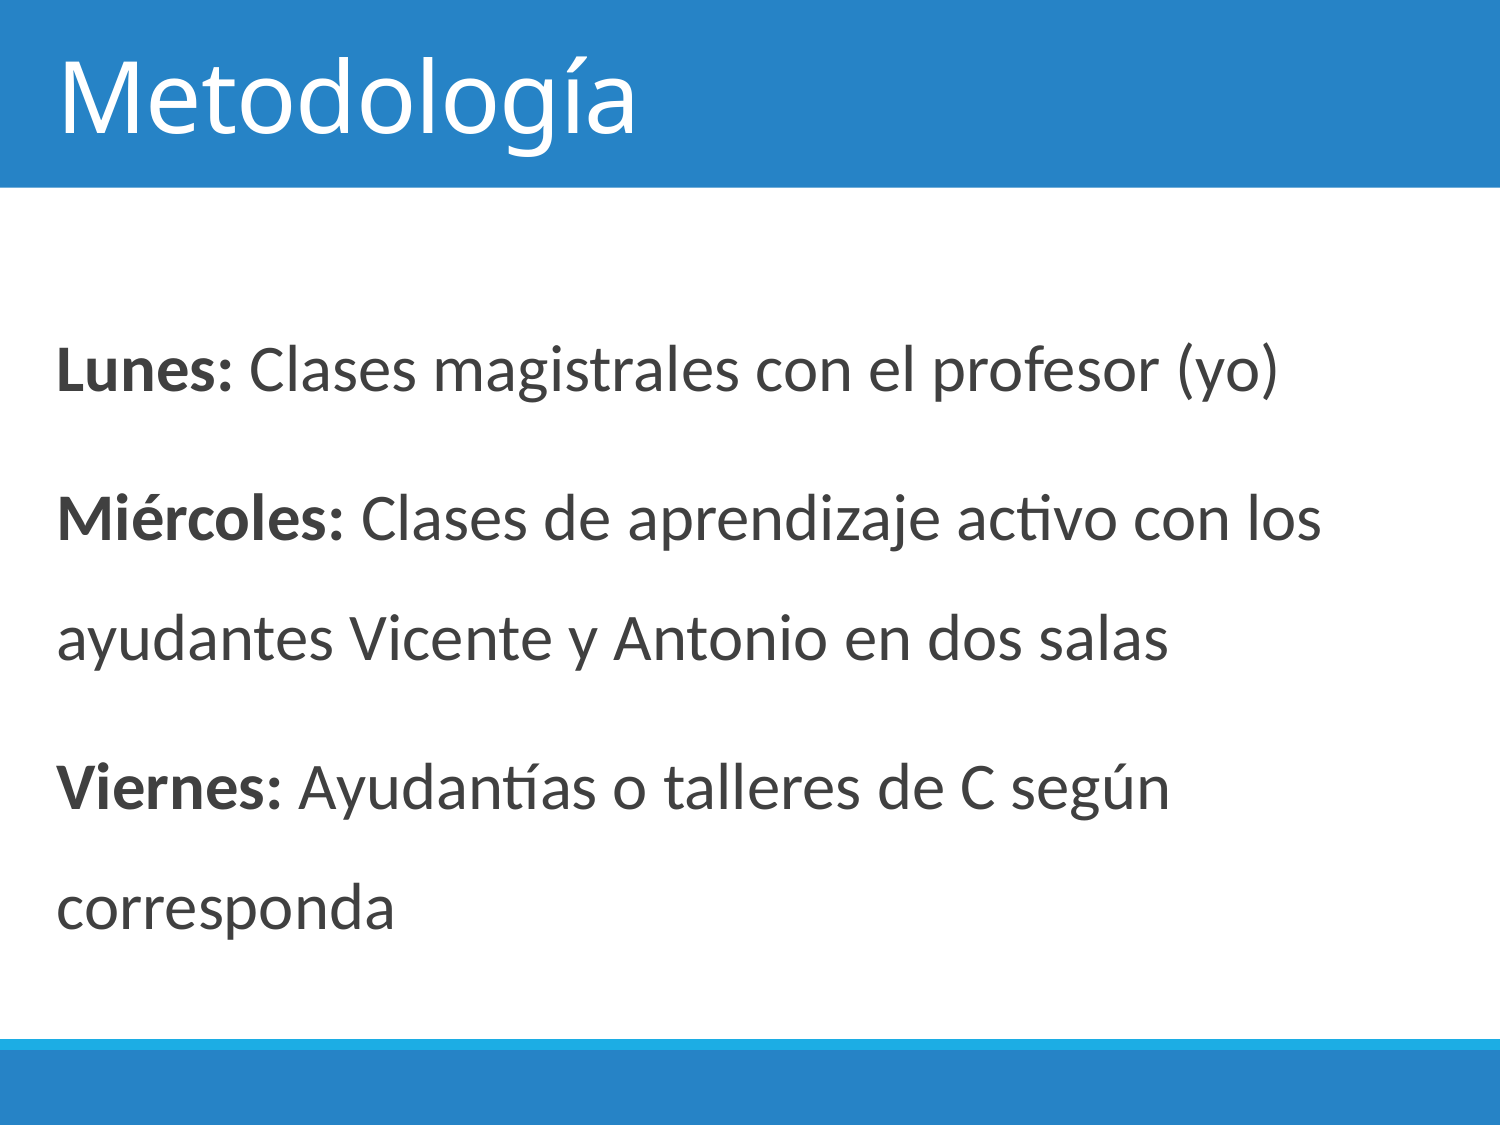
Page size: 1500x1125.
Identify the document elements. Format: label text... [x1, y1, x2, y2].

list Lunes: Clases magistrales con el profesor (yo) Miércoles: Clases de aprendizaje activo con los ayudantes Vicente y Antonio en dos salas Viernes: Ayudantías o talleres de C según corresponda [41, 211, 1459, 1016]
title Metodología [41, 0, 1459, 188]
